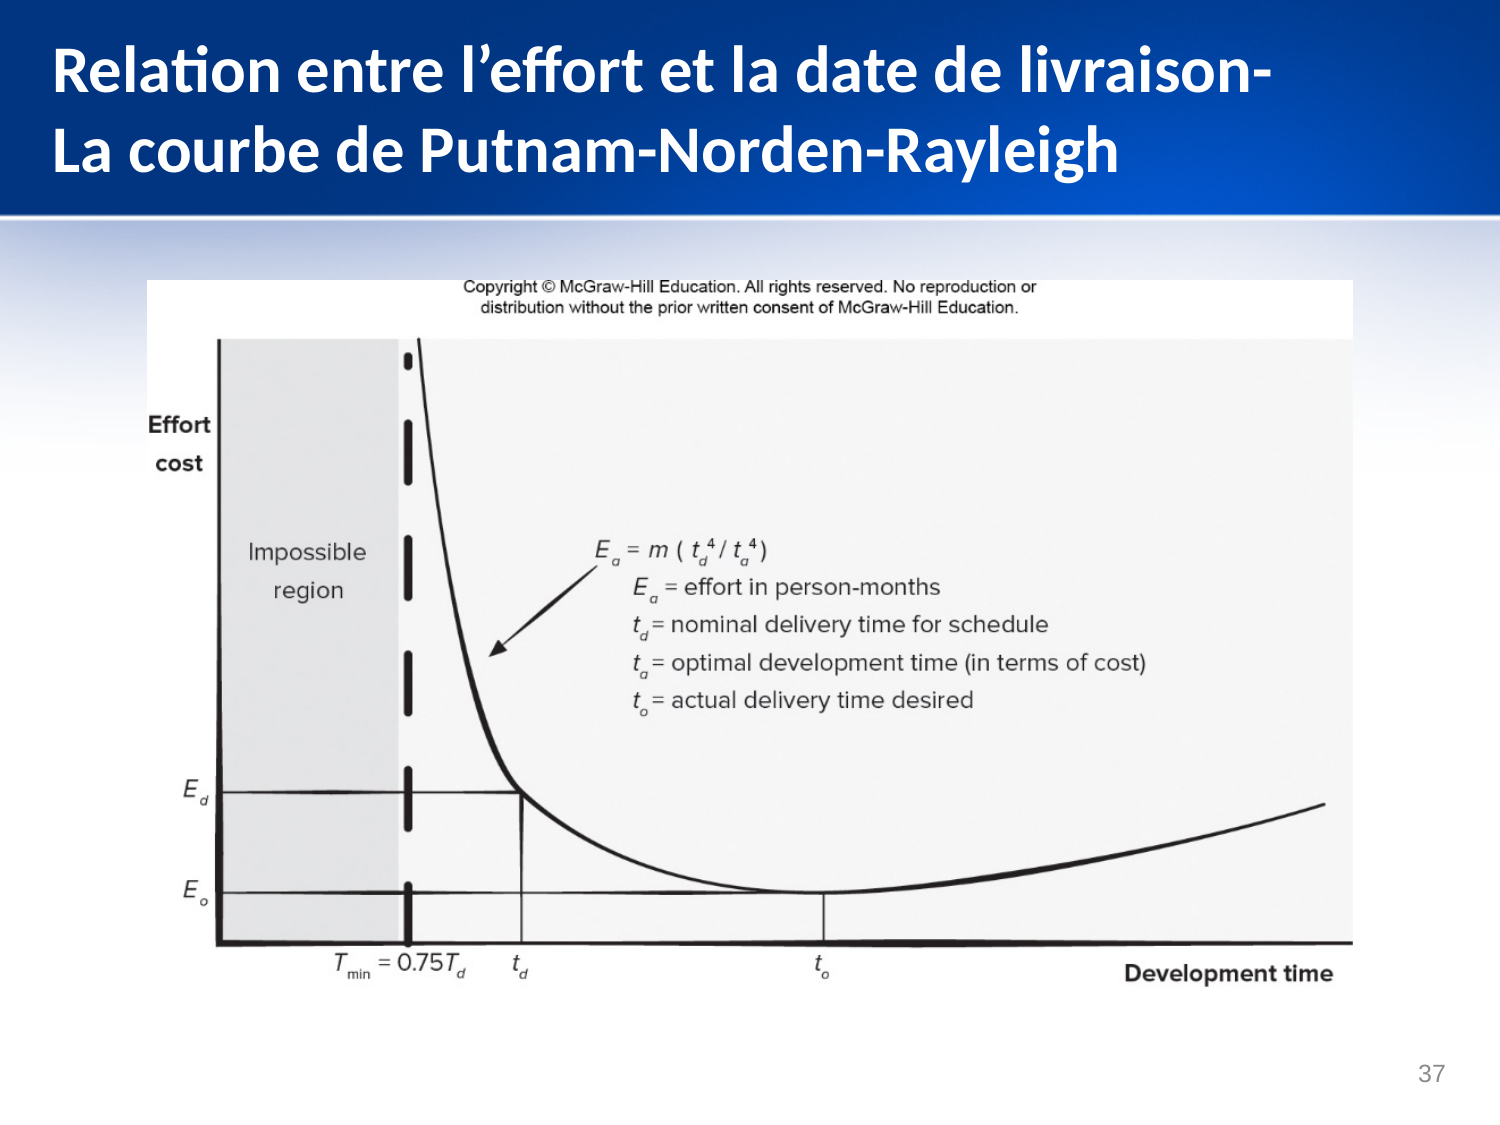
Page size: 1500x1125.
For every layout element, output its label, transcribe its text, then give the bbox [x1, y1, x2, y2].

text_box [62, 124, 1413, 963]
slide_number 37 [1111, 1042, 1462, 1103]
picture [0, 0, 1500, 1125]
title Relation entre l’effort et la date de livraison- La courbe de Putnam-Norden-Rayleigh [37, 12, 1306, 200]
